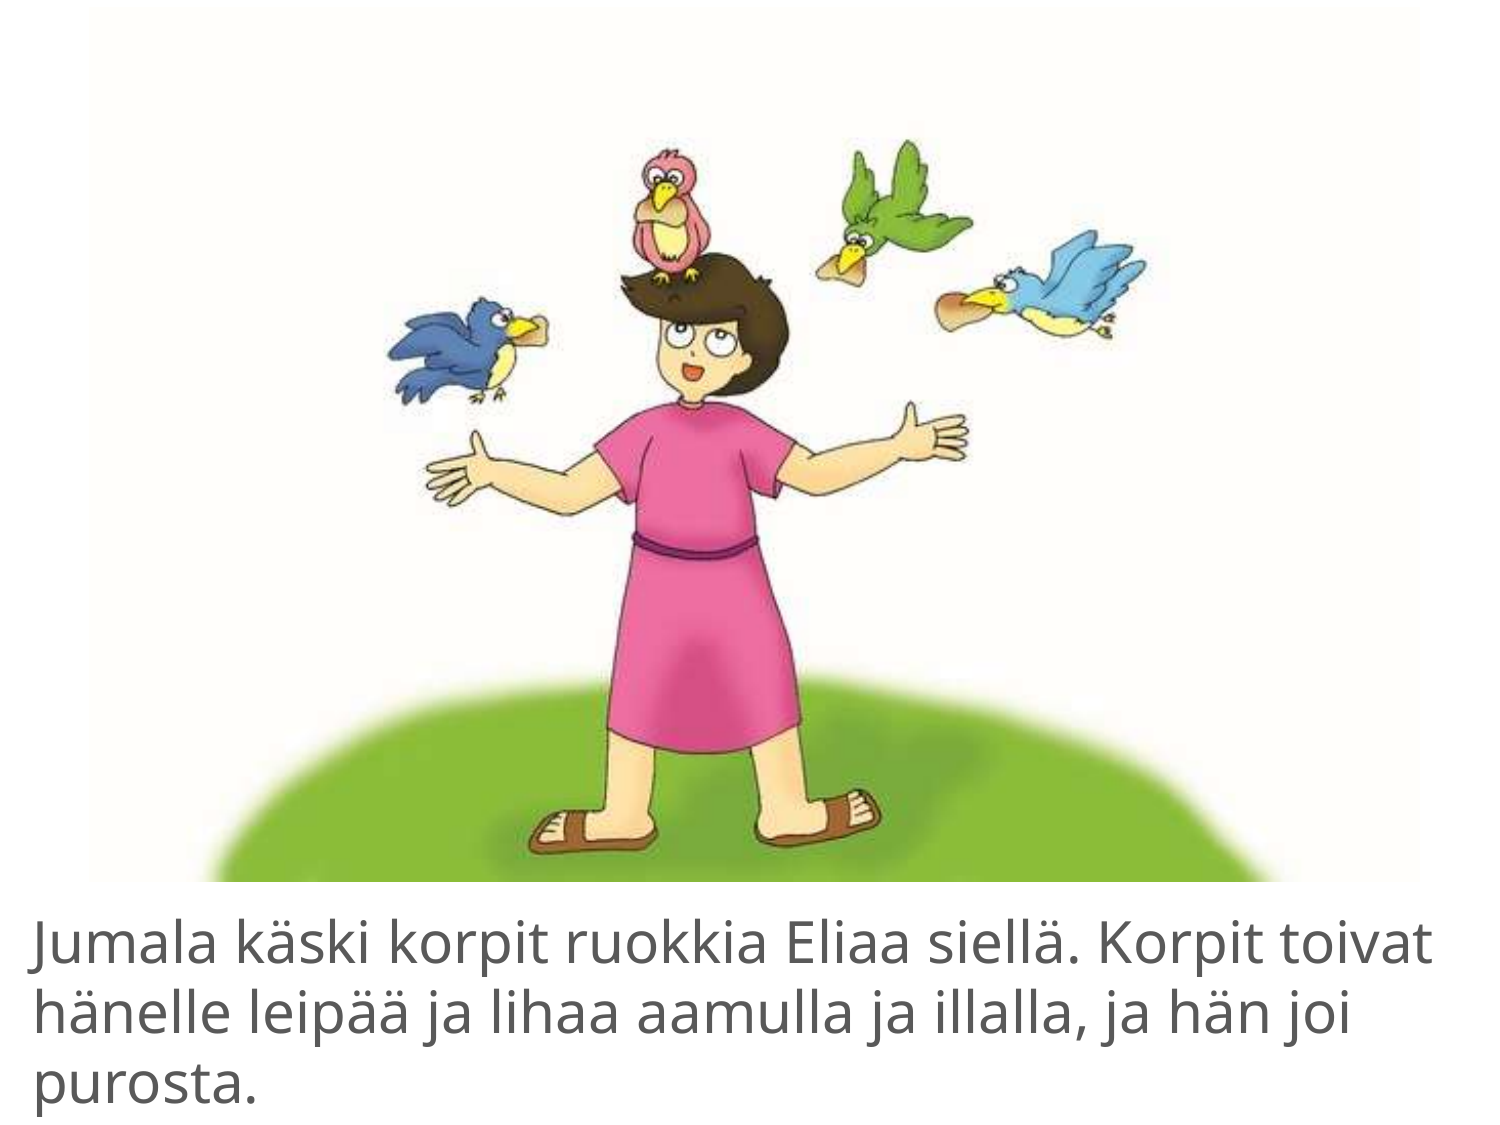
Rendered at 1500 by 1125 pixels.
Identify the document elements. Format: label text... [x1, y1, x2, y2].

text_box Jumala käski korpit ruokkia Eliaa siellä. Korpit toivat hänelle leipää ja lihaa aamulla ja illalla, ja hän joi purosta. [17, 897, 1500, 1123]
picture [89, 6, 1421, 882]
